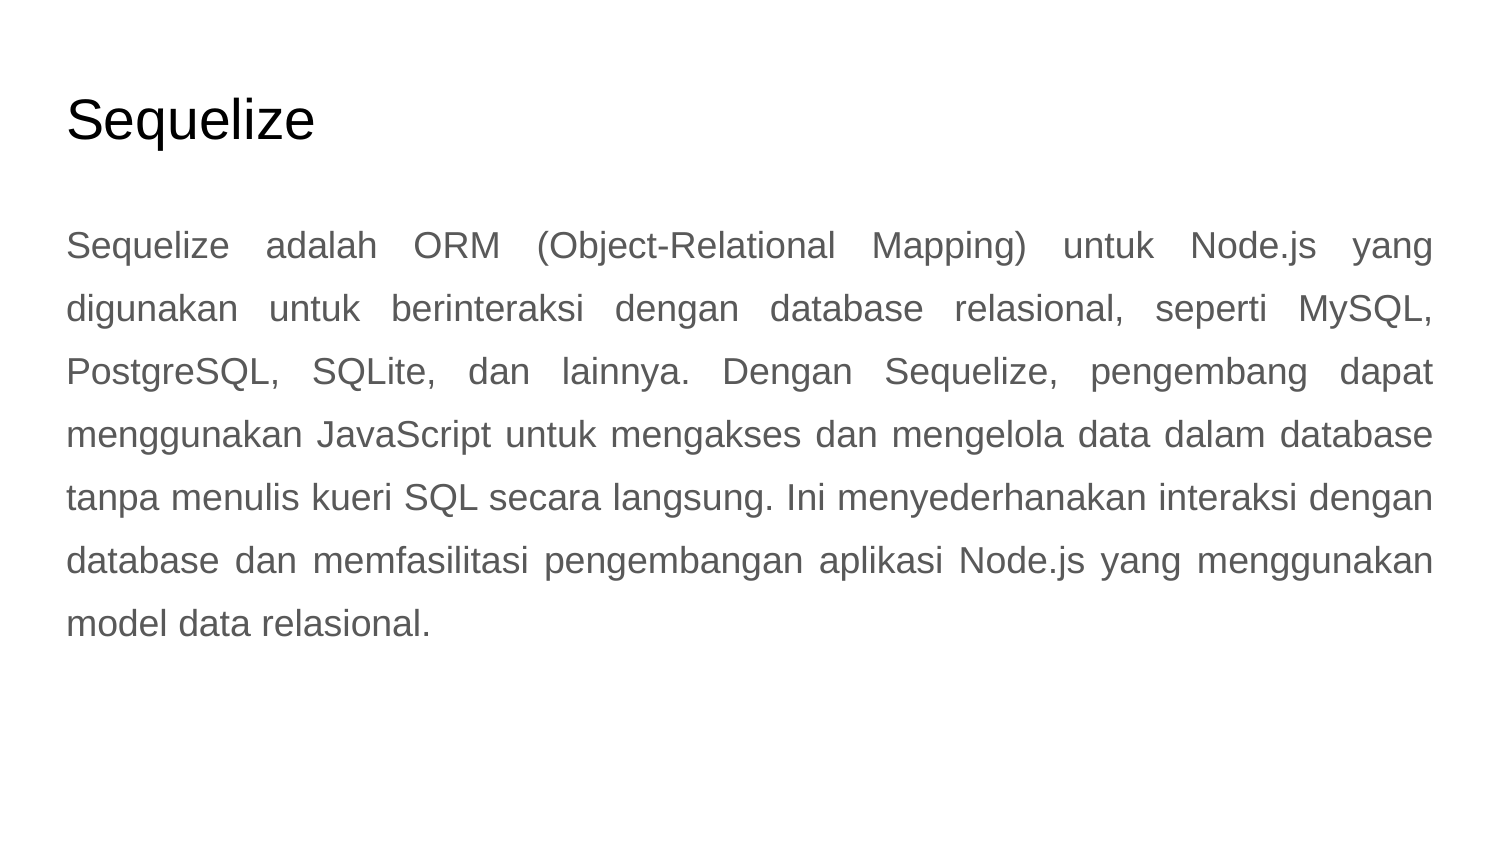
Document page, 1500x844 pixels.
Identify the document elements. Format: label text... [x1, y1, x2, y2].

title Sequelize [51, 72, 1449, 167]
list Sequelize adalah ORM (Object-Relational Mapping) untuk Node.js yang digunakan untuk berinteraksi dengan database relasional, seperti MySQL, PostgreSQL, SQLite, dan lainnya. Dengan Sequelize, pengembang dapat menggunakan JavaScript untuk mengakses dan mengelola data dalam database tanpa menulis kueri SQL secara langsung. Ini menyederhanakan interaksi dengan database dan memfasilitasi pengembangan aplikasi Node.js yang menggunakan model data relasional. [51, 189, 1449, 750]
